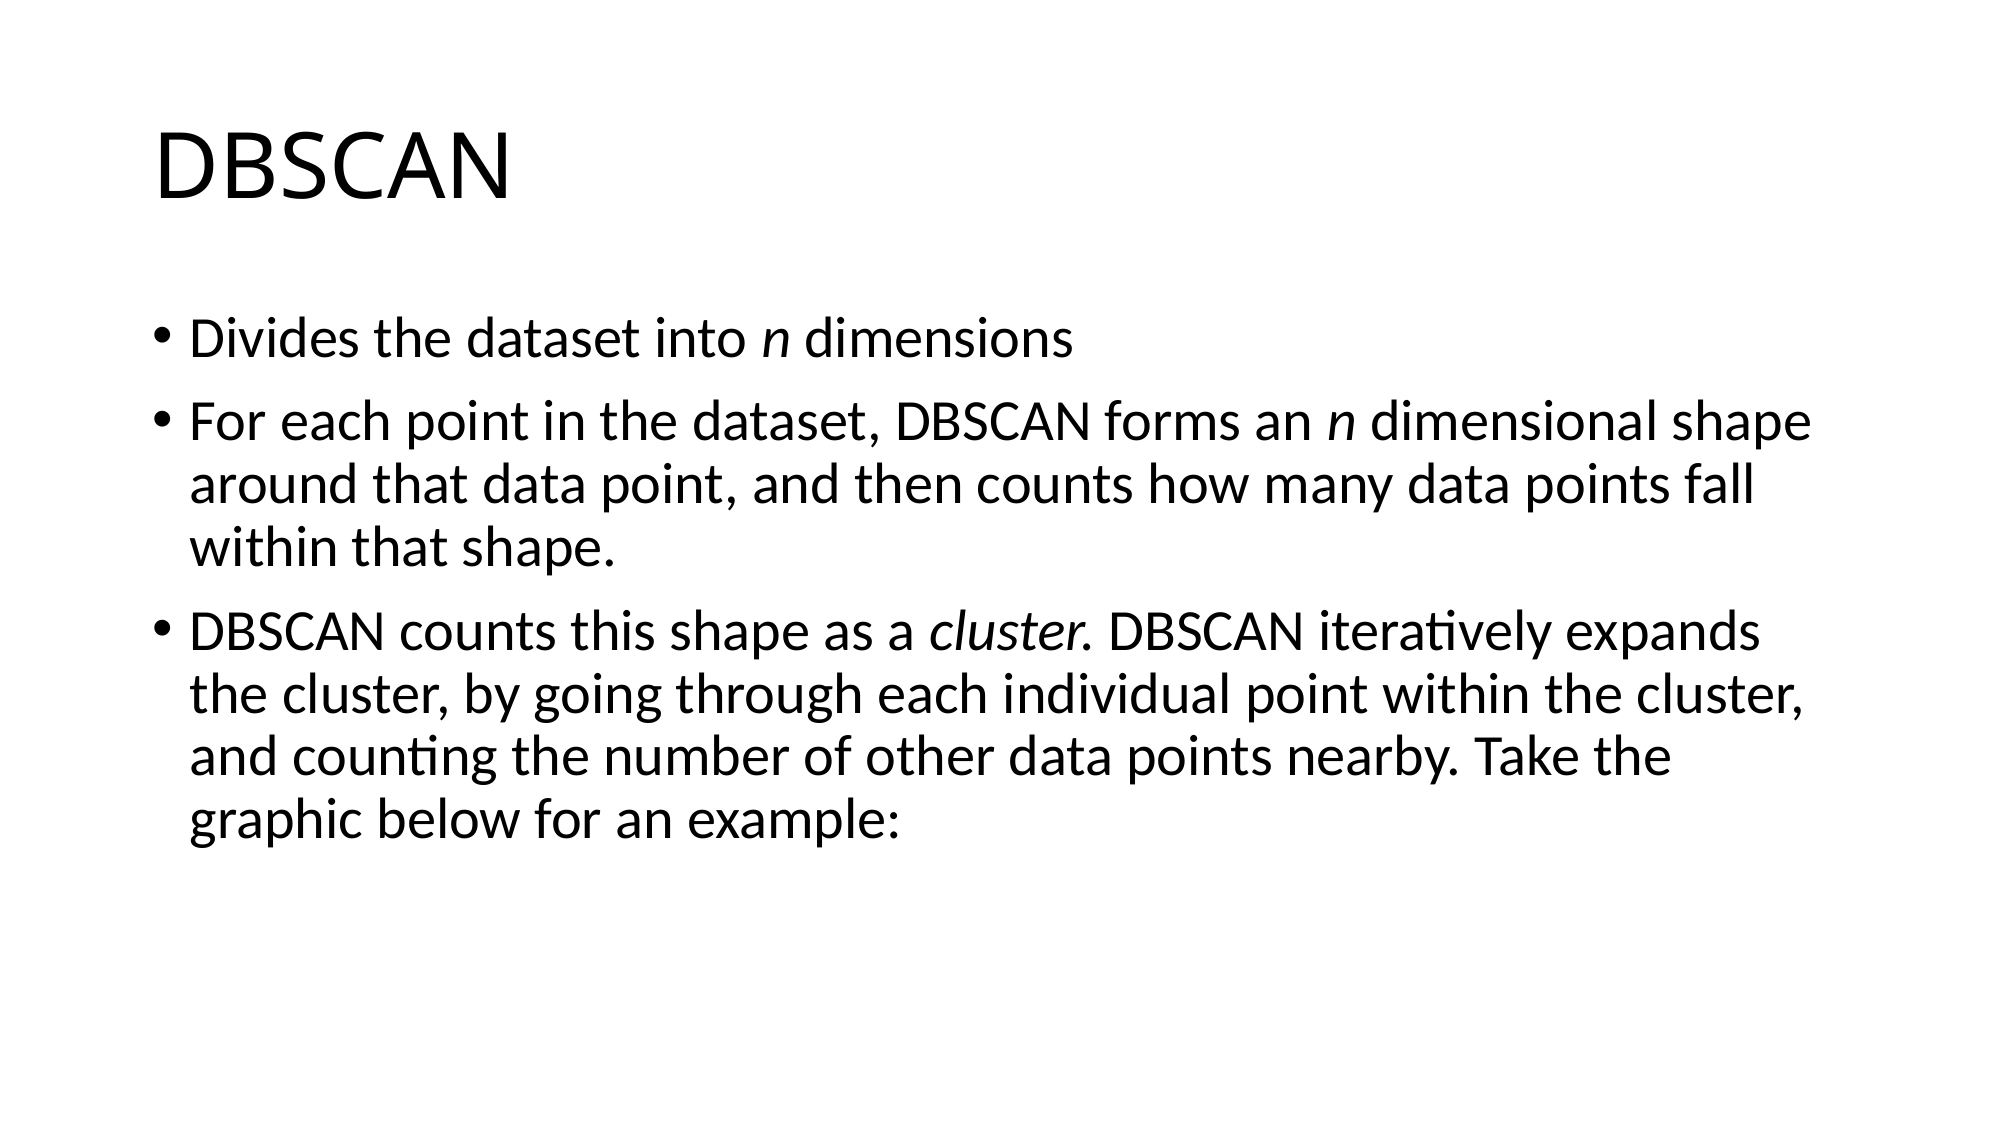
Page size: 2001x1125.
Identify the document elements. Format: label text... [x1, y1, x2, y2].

title DBSCAN [137, 59, 1863, 278]
list Divides the dataset into n dimensions For each point in the dataset, DBSCAN forms an n dimensional shape around that data point, and then counts how many data points fall within that shape. DBSCAN counts this shape as a cluster. DBSCAN iteratively expands the cluster, by going through each individual point within the cluster, and counting the number of other data points nearby. Take the graphic below for an example: [137, 299, 1863, 1014]
